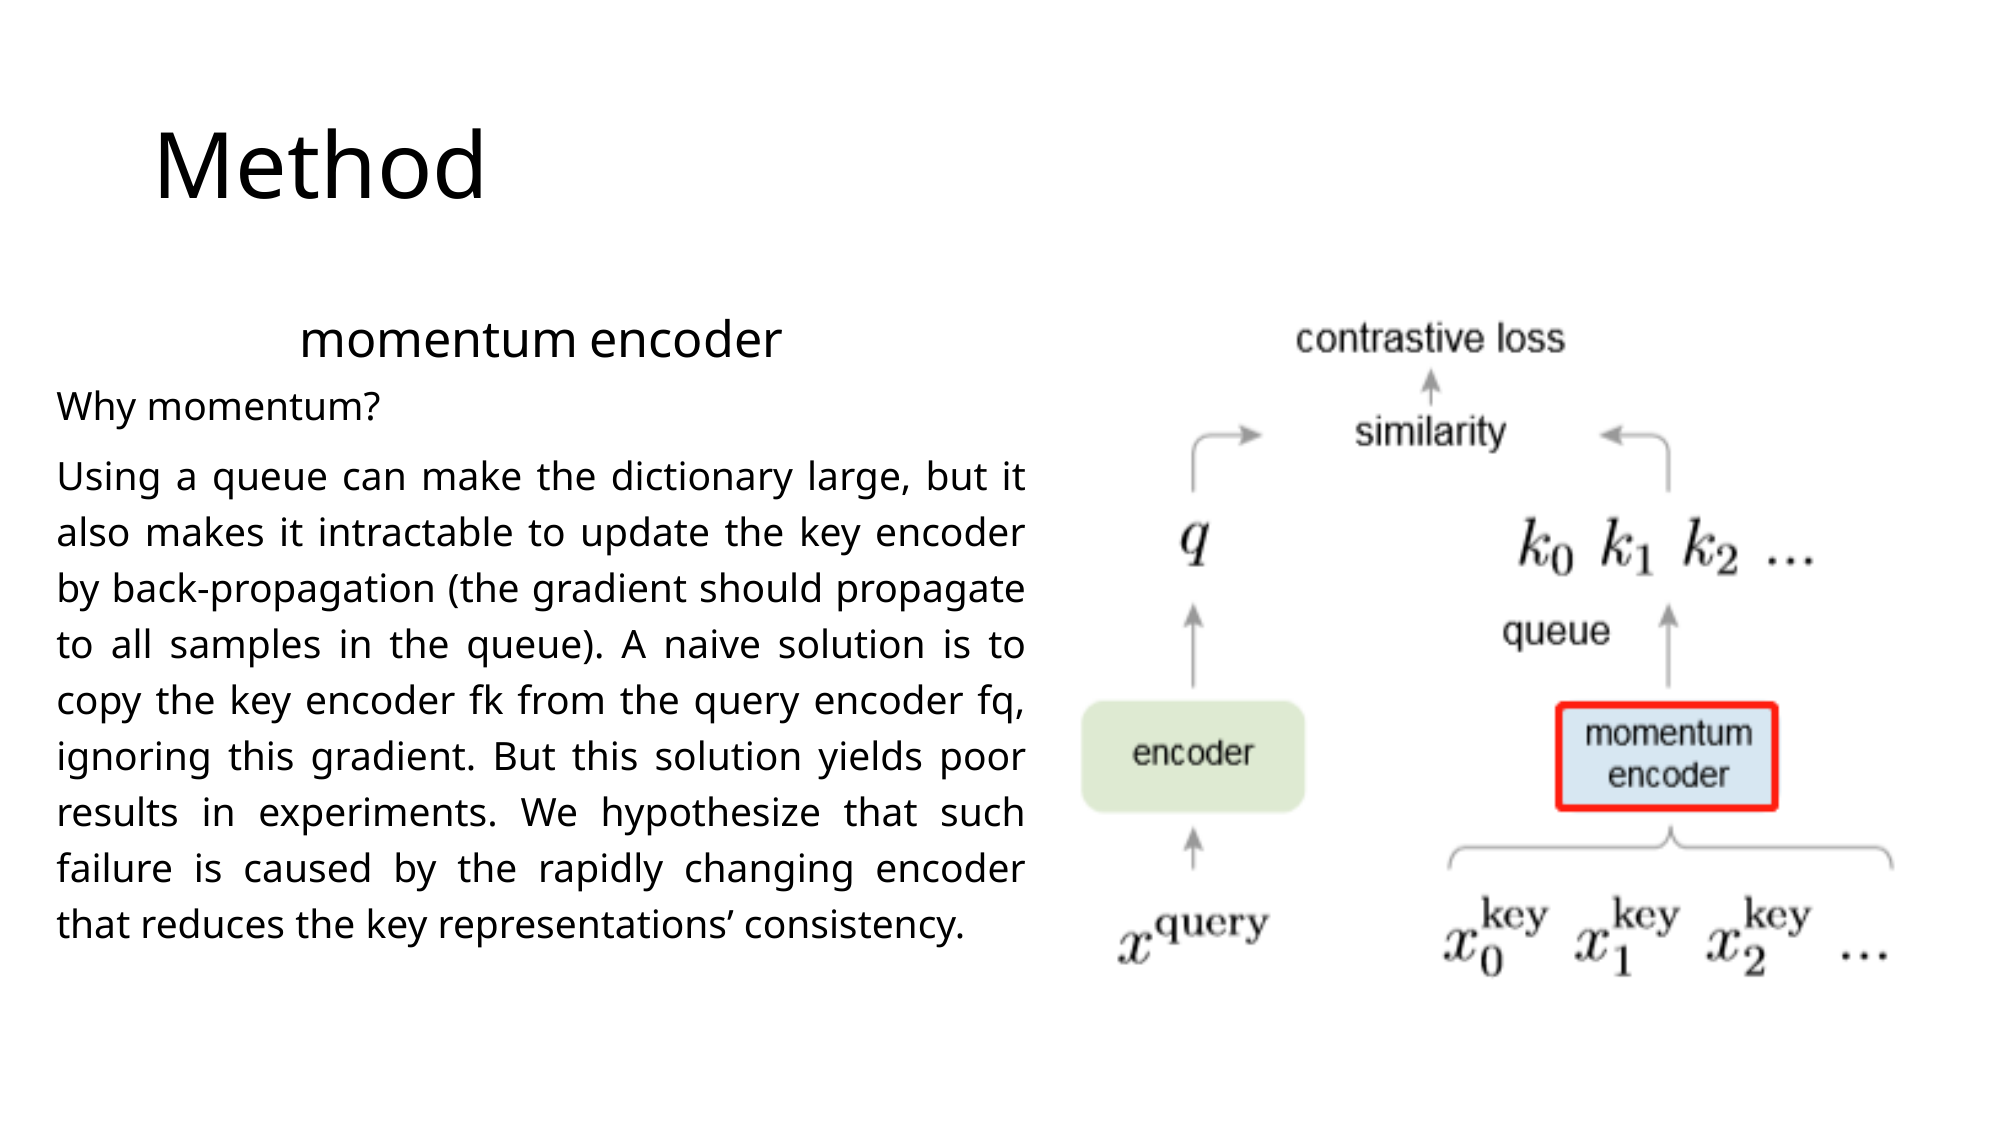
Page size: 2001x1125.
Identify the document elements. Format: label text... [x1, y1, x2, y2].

title Method [137, 59, 1863, 278]
picture [1067, 299, 1917, 1014]
list momentum encoder Why momentum? Using a queue can make the dictionary large, but it also makes it intractable to update the key encoder by back-propagation (the gradient should propagate to all samples in the queue). A naive solution is to copy the key encoder fk from the query encoder fq, ignoring this gradient. But this solution yields poor results in experiments. We hypothesize that such failure is caused by the rapidly changing encoder that reduces the key representations’ consistency. [41, 299, 1042, 1014]
